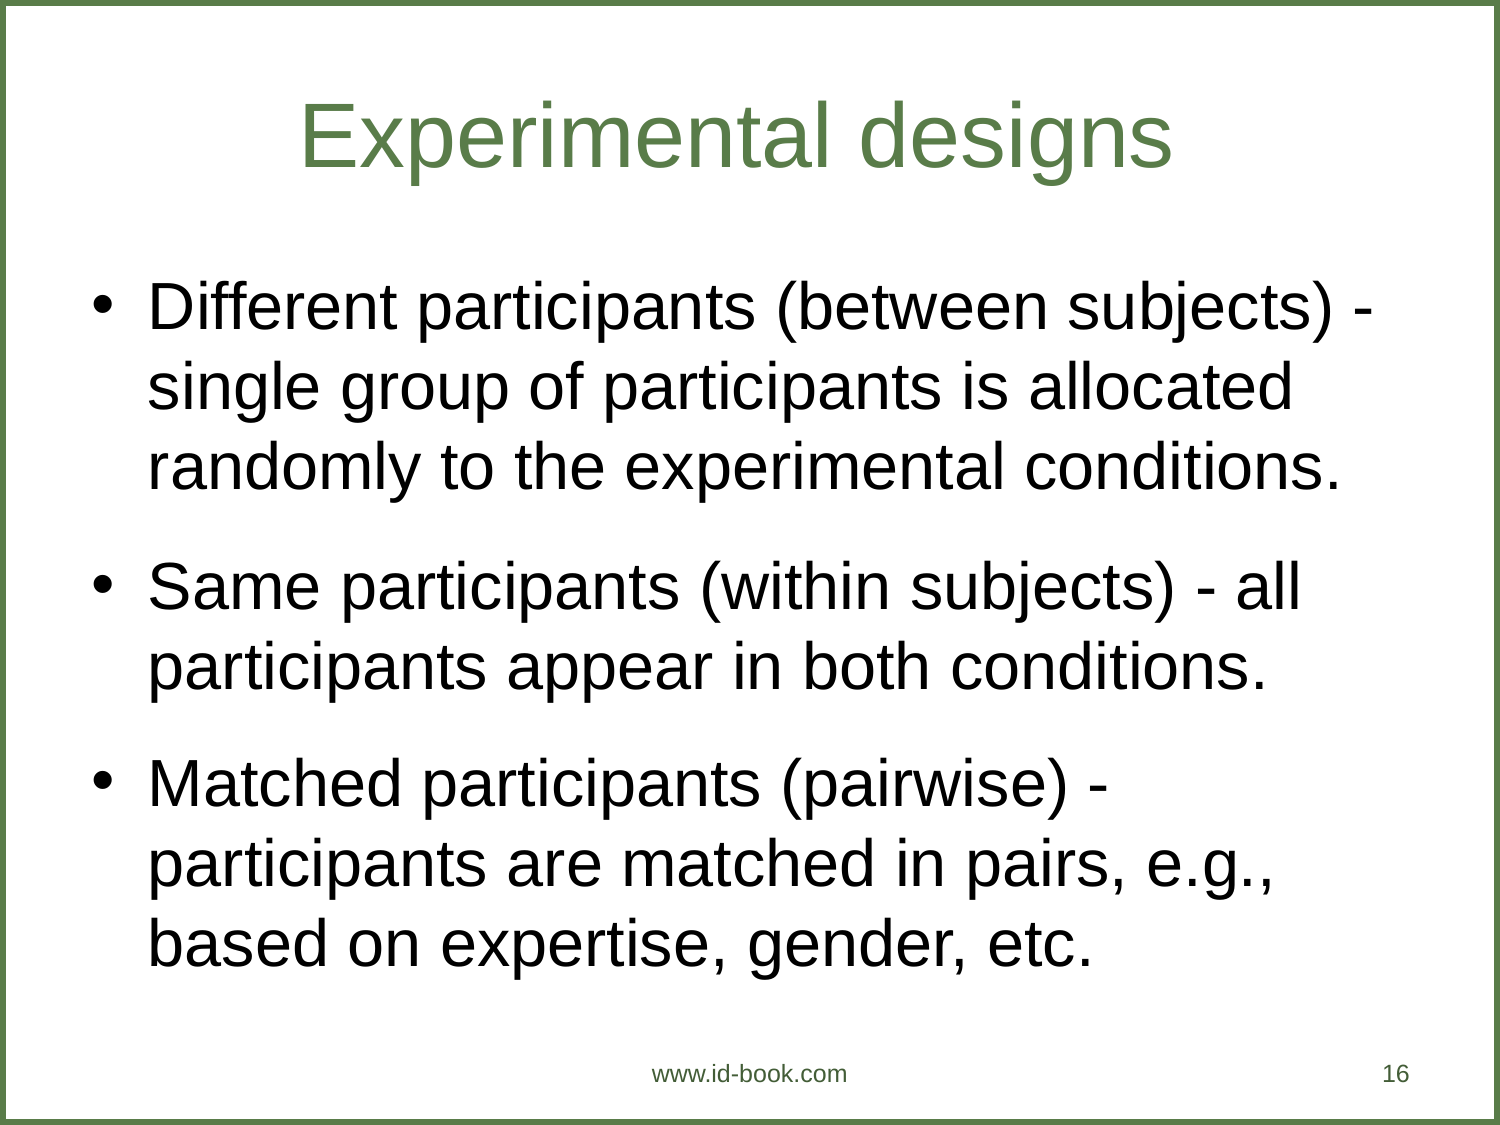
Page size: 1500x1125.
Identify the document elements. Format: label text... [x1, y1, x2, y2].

slide_number 16 [1074, 1042, 1425, 1103]
title Experimental designs [99, 37, 1375, 225]
footer www.id-book.com [512, 1042, 988, 1103]
list Different participants (between subjects) - single group of participants is allocated randomly to the experimental conditions. Same participants (within subjects) - all participants appear in both conditions. Matched participants (pairwise) - participants are matched in pairs, e.g., based on expertise, gender, etc. [76, 255, 1427, 1018]
